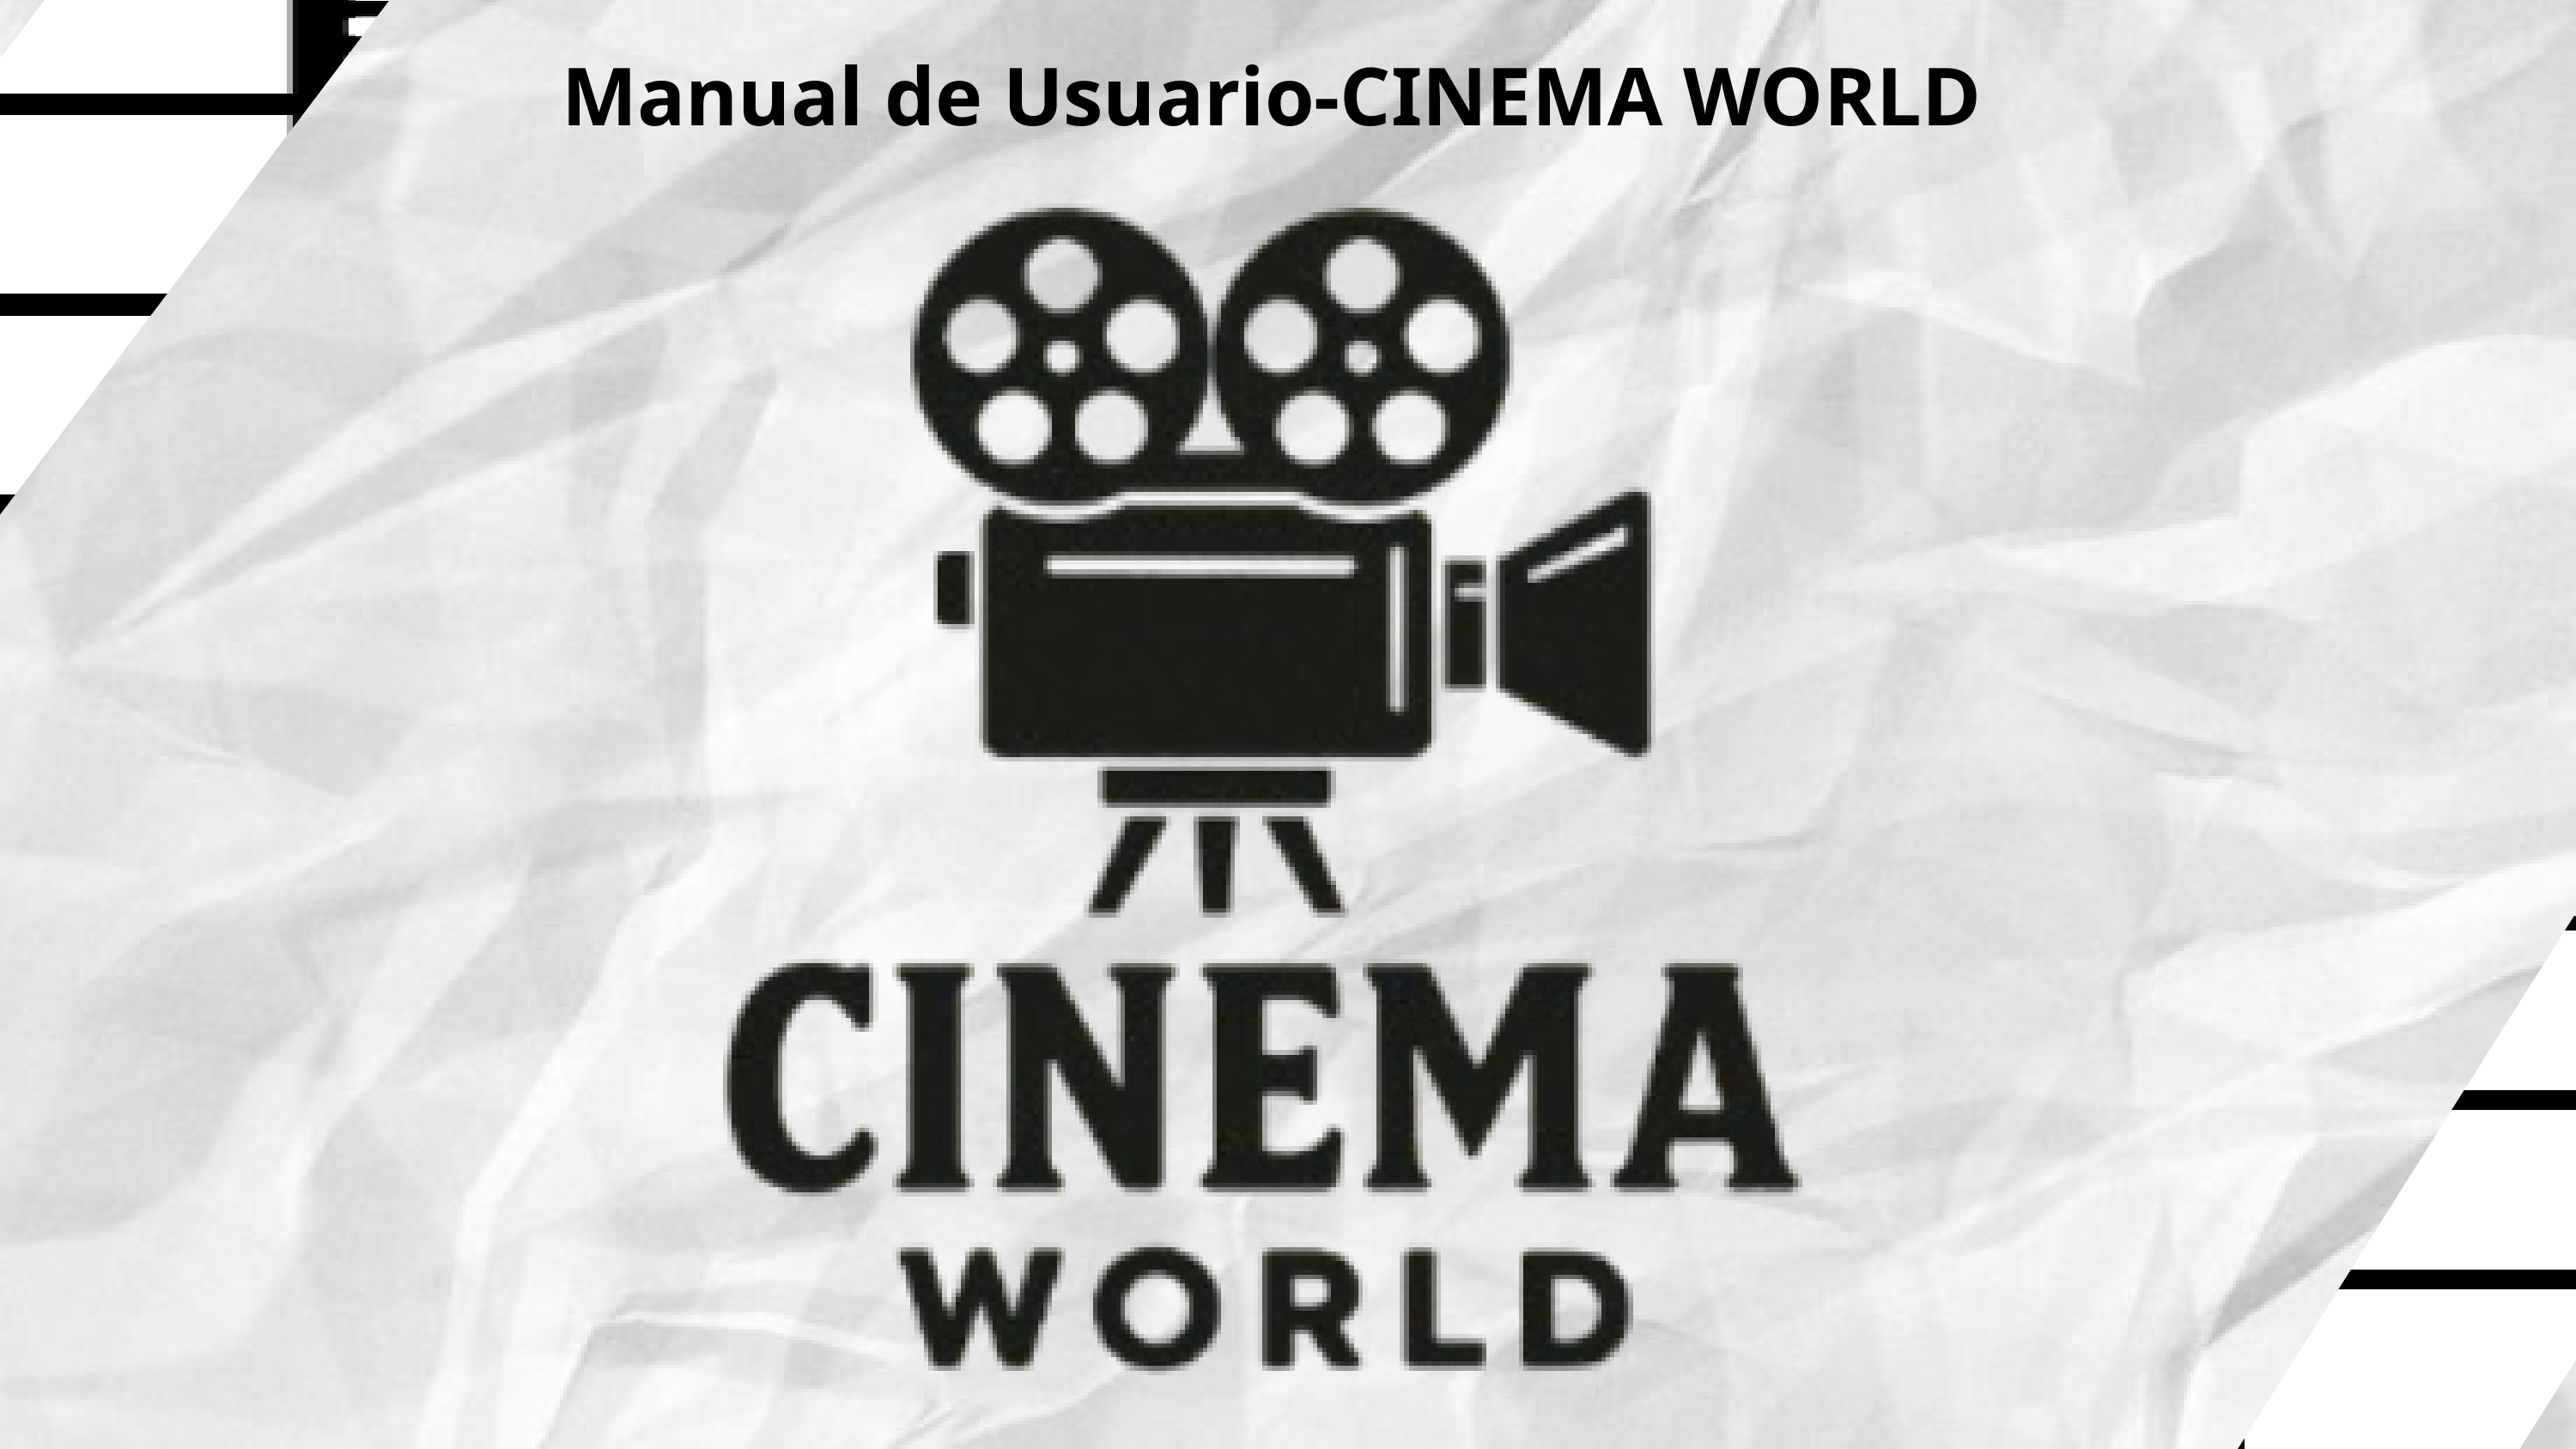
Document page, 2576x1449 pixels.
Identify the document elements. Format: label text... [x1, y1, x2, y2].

text_box [0, 0, 390, 515]
text_box [526, 176, 1880, 1449]
text_box [0, 0, 2576, 1449]
text_box [2238, 912, 2576, 1449]
text_box Manual de Usuario-CINEMA WORLD [562, 53, 2014, 142]
